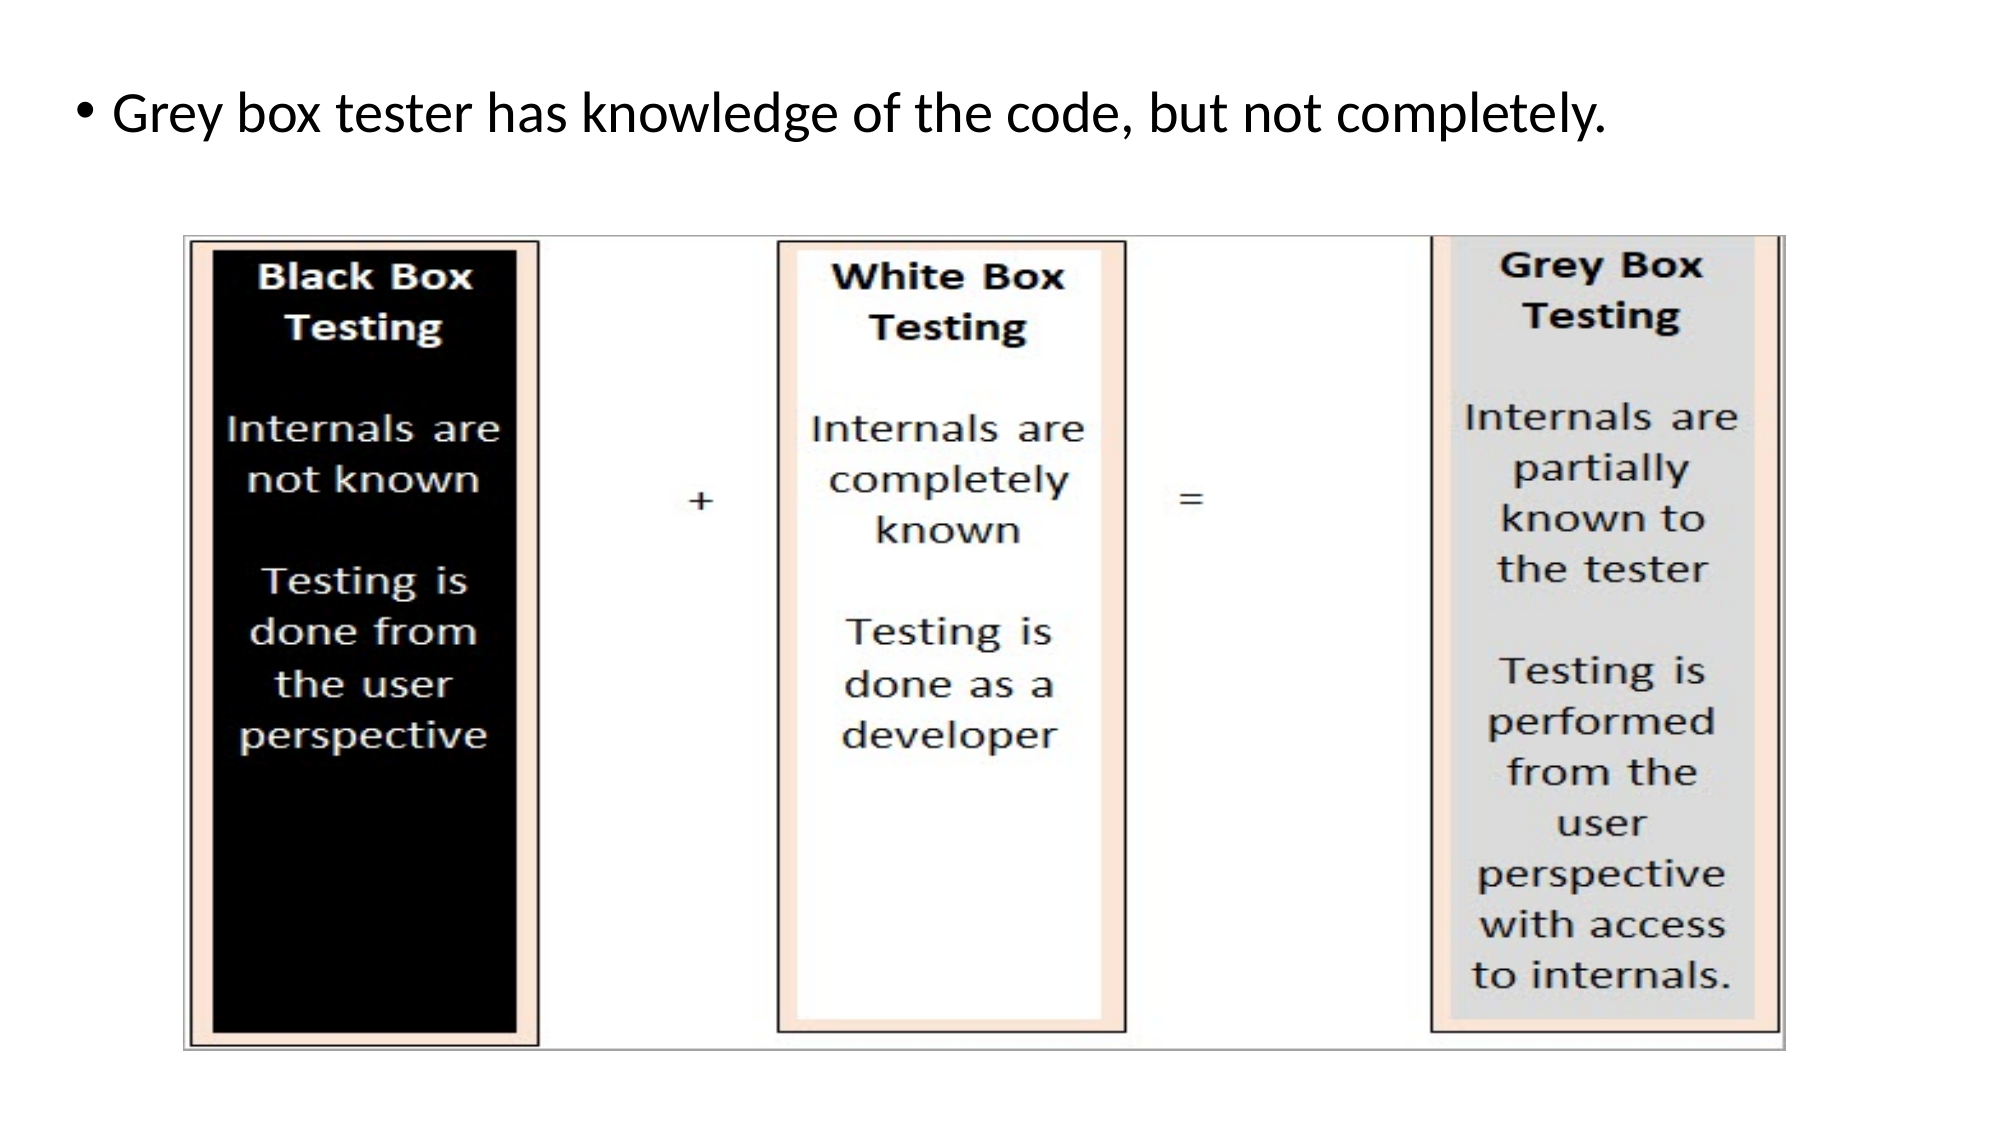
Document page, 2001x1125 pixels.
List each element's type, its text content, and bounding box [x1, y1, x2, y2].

picture [183, 235, 1786, 1051]
list Grey box tester has knowledge of the code, but not completely. [60, 74, 1786, 789]
